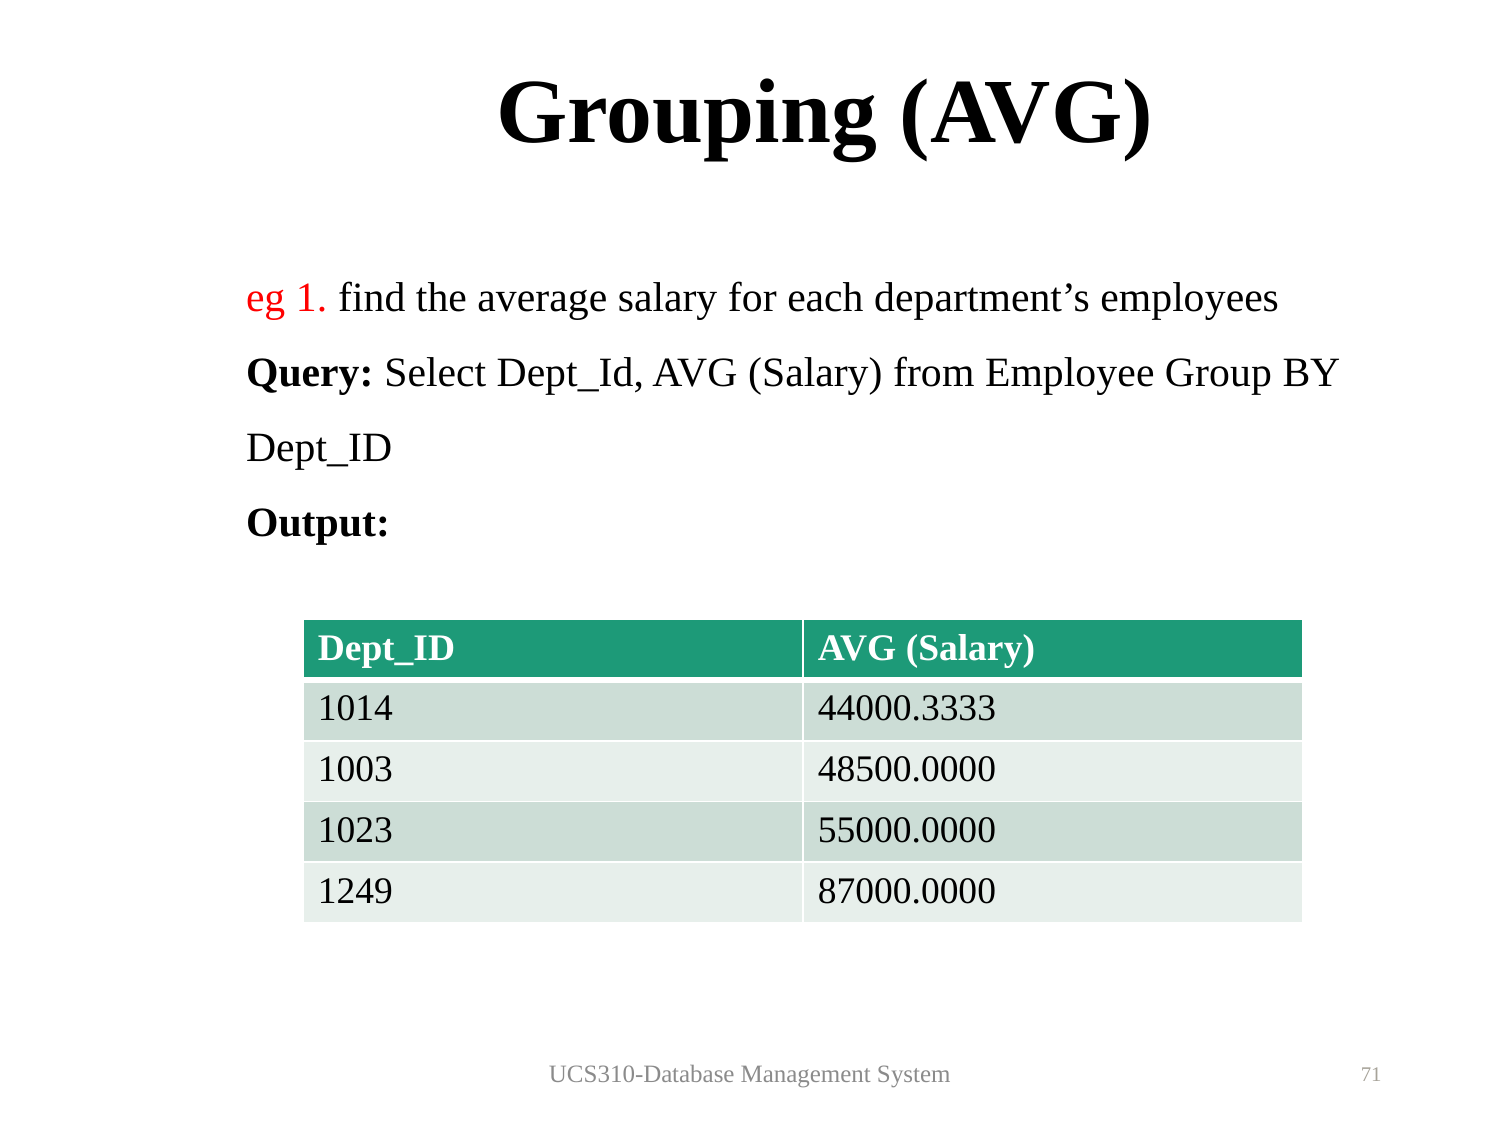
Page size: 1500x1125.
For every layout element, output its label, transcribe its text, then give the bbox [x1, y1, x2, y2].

footer UCS310-Database Management System [496, 1042, 1004, 1103]
table_cell 1249 [304, 863, 802, 922]
table_cell 1014 [304, 683, 802, 740]
table_cell 1003 [304, 742, 802, 801]
table_cell 55000.0000 [804, 802, 1302, 861]
title Grouping (AVG) [187, 50, 1463, 175]
text_box eg 1. find the average salary for each department’s employees Query: Select Dept_Id, AVG (Salary) from Employee Group BY Dept_ID Output: [231, 237, 1463, 613]
table_cell 44000.3333 [804, 683, 1302, 740]
table_cell 87000.0000 [804, 863, 1302, 922]
table_header Dept_ID [304, 620, 802, 677]
table_cell 48500.0000 [804, 742, 1302, 801]
table_cell 1023 [304, 802, 802, 861]
slide_number 71 [1059, 1042, 1397, 1103]
table_header AVG (Salary) [804, 620, 1302, 677]
